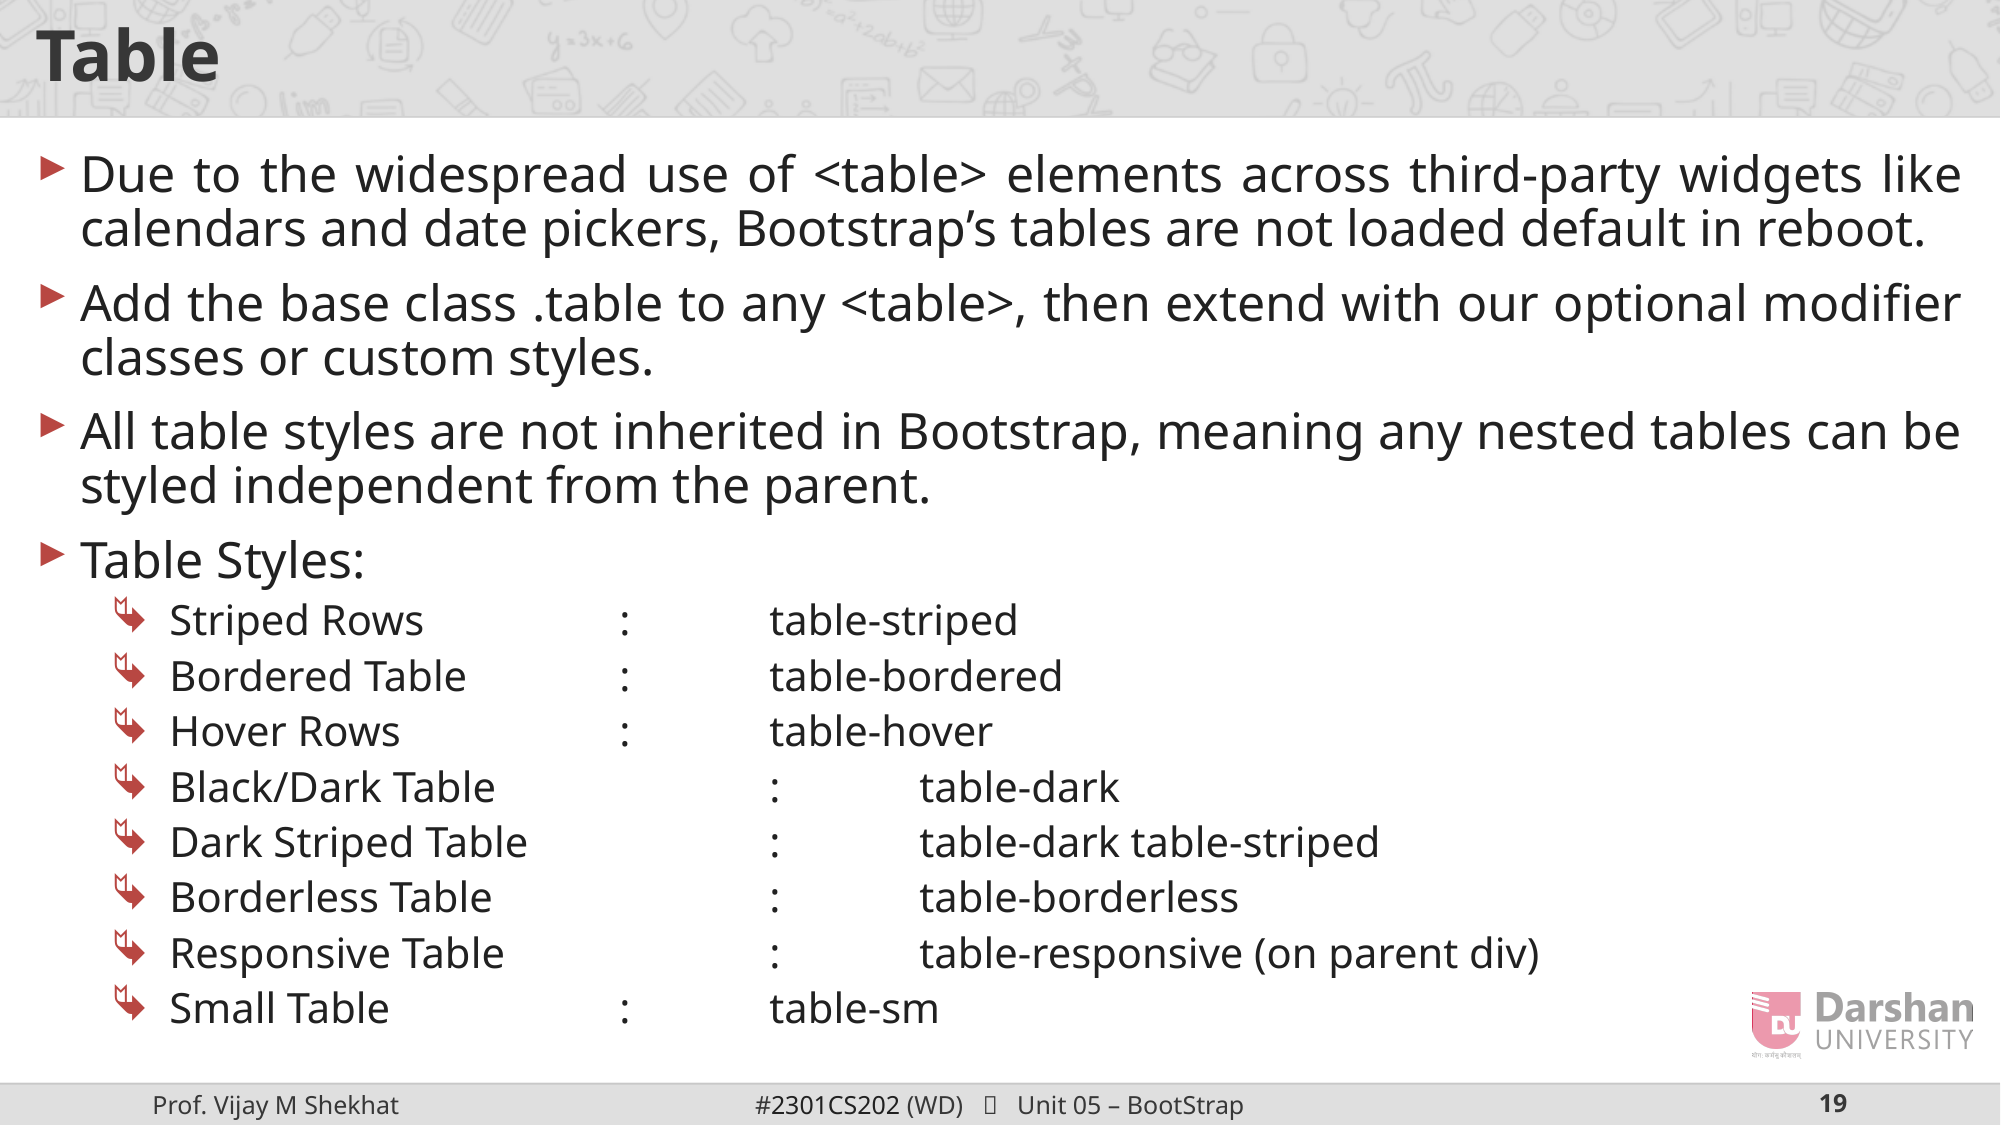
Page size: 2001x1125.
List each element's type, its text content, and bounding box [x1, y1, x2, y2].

title Table [0, 0, 2000, 117]
list Due to the widespread use of <table> elements across third-party widgets like calendars and date pickers, Bootstrap’s tables are not loaded default in reboot. Add the base class .table to any <table>, then extend with our optional modifier classes or custom styles. All table styles are not inherited in Bootstrap, meaning any nested tables can be styled independent from the parent. Table Styles: Striped Rows : table-striped Bordered Table : table-bordered Hover Rows : table-hover Black/Dark Table : table-dark Dark Striped Table : table-dark table-striped Borderless Table : table-borderless Responsive Table : table-responsive (on parent div) Small Table : table-sm [21, 141, 1979, 1059]
